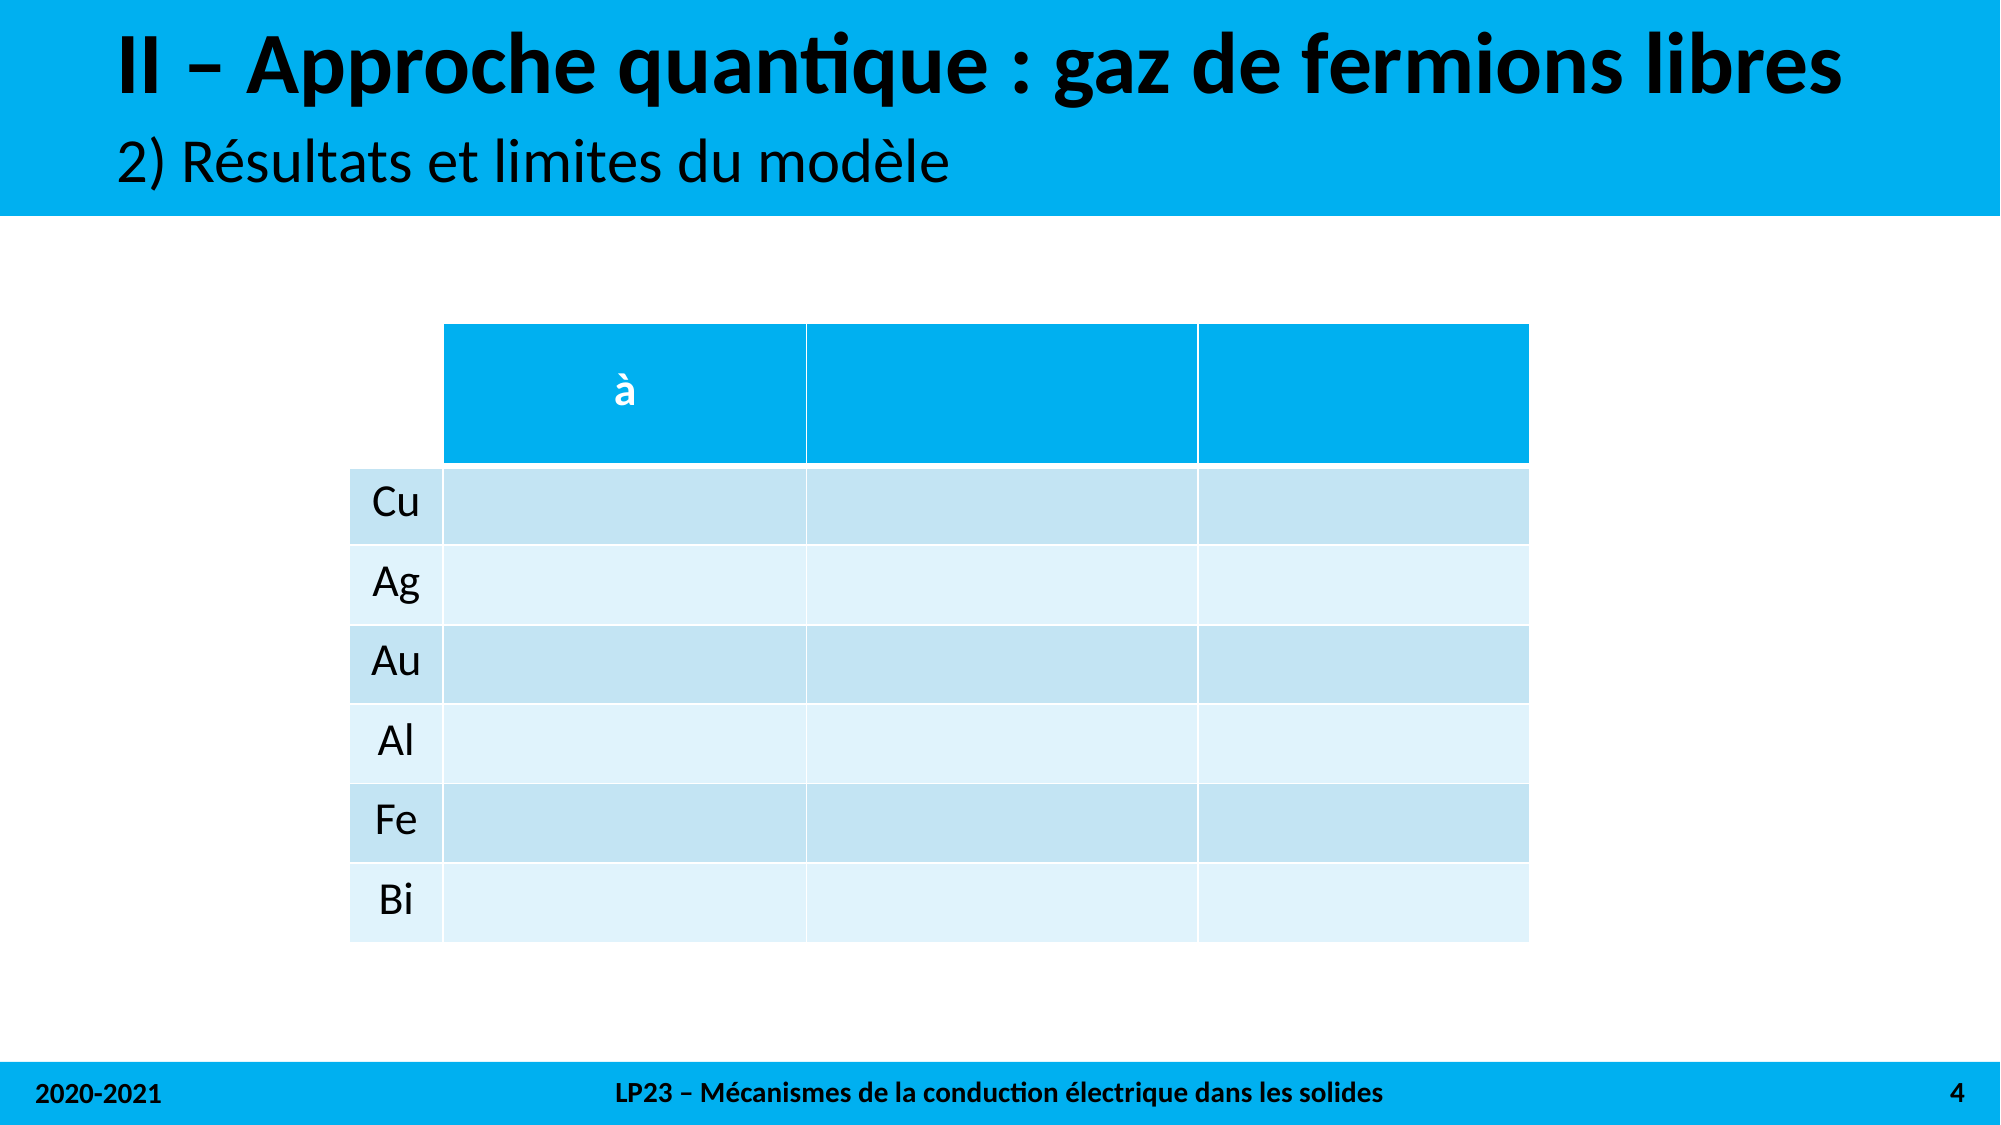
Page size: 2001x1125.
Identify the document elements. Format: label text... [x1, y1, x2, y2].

list 2) Résultats et limites du modèle [101, 120, 1863, 204]
slide_number 4 [1529, 1060, 1980, 1121]
footer LP23 – Mécanismes de la conduction électrique dans les solides [470, 1060, 1529, 1121]
slide_number 2020-2021 [20, 1061, 470, 1122]
title II – Approche quantique : gaz de fermions libres [101, 16, 1863, 114]
